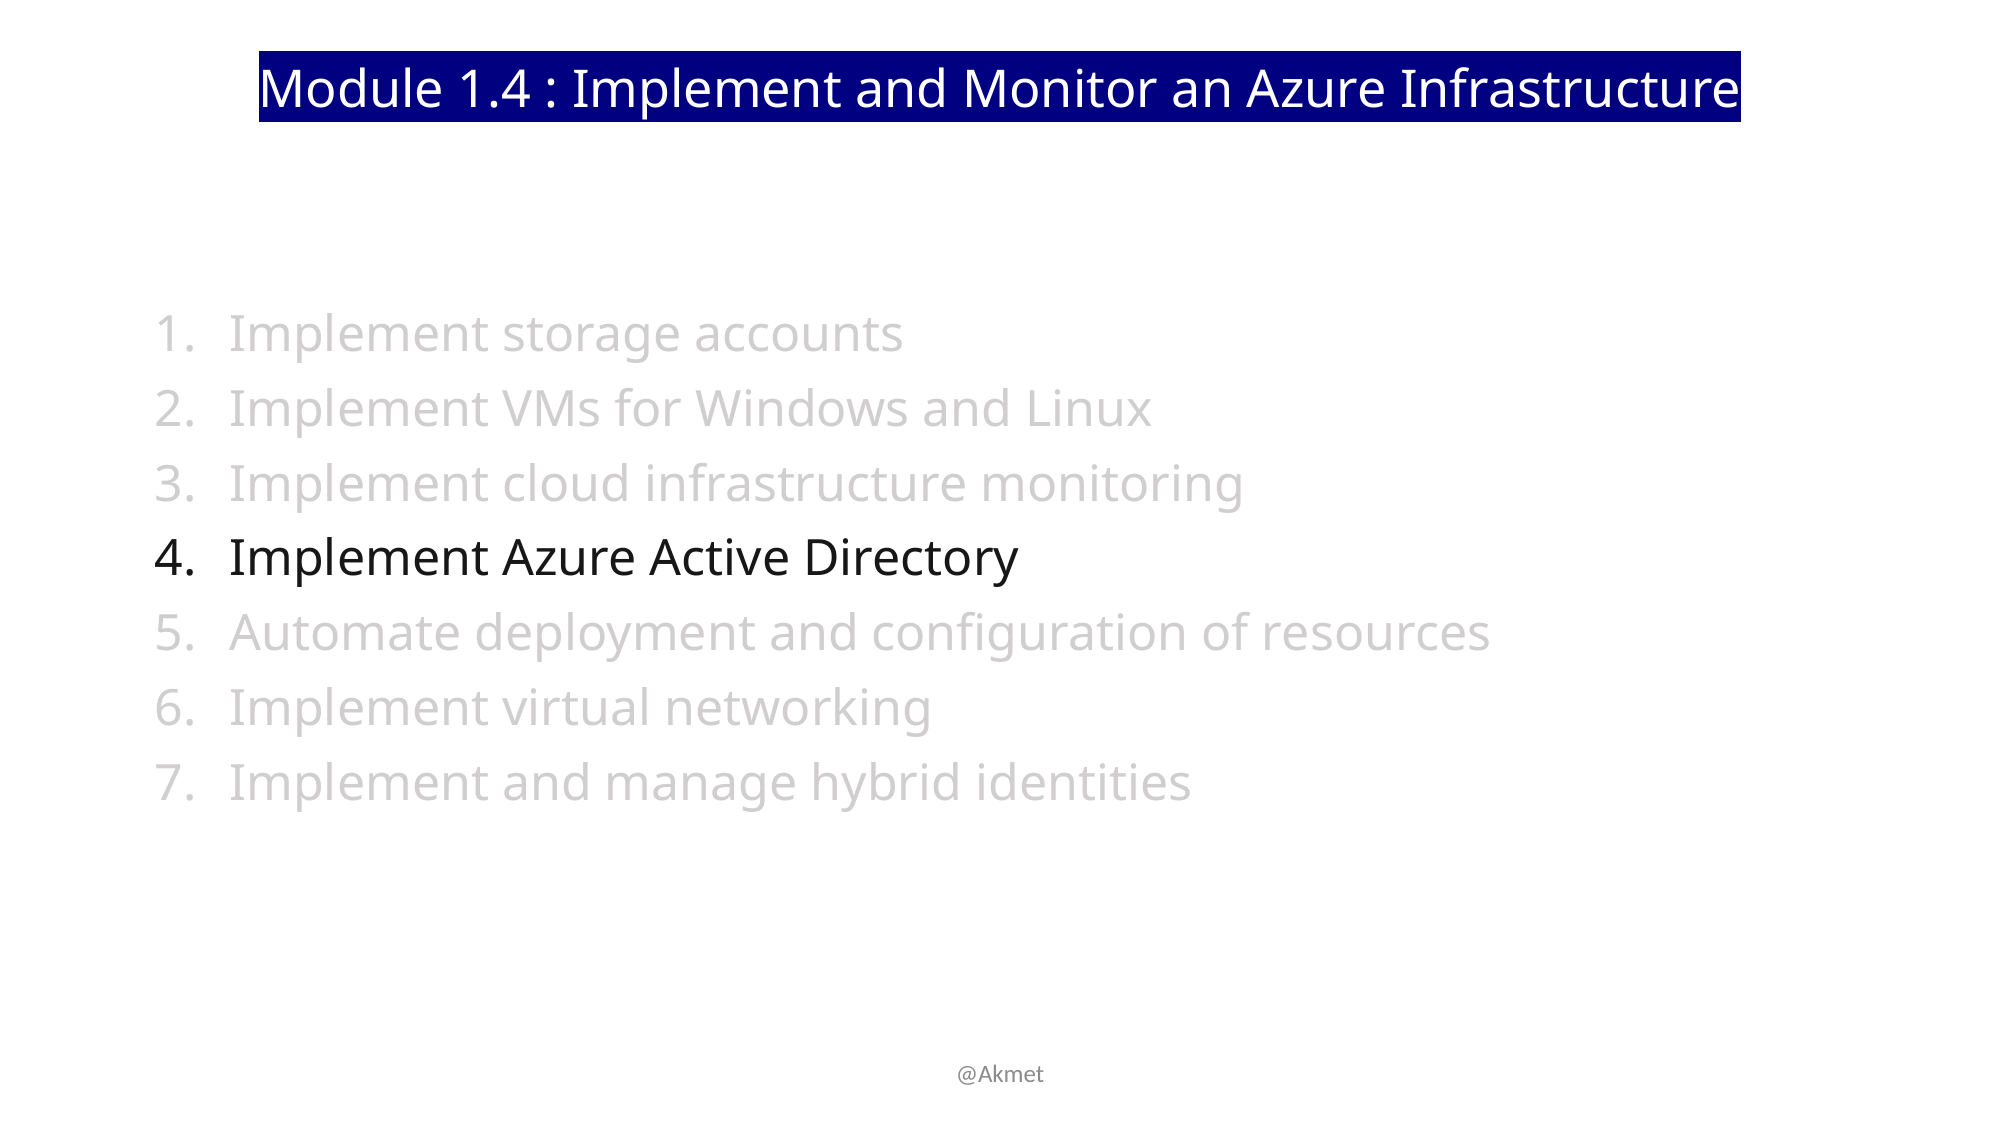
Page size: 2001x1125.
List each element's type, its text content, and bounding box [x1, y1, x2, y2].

footer @Akmet [0, 1042, 2000, 1103]
subtitle Implement storage accounts Implement VMs for Windows and Linux Implement cloud infrastructure monitoring Implement Azure Active Directory Automate deployment and configuration of resources Implement virtual networking Implement and manage hybrid identities [139, 300, 1861, 825]
title Module 1.4 : Implement and Monitor an Azure Infrastructure [0, 39, 2000, 126]
